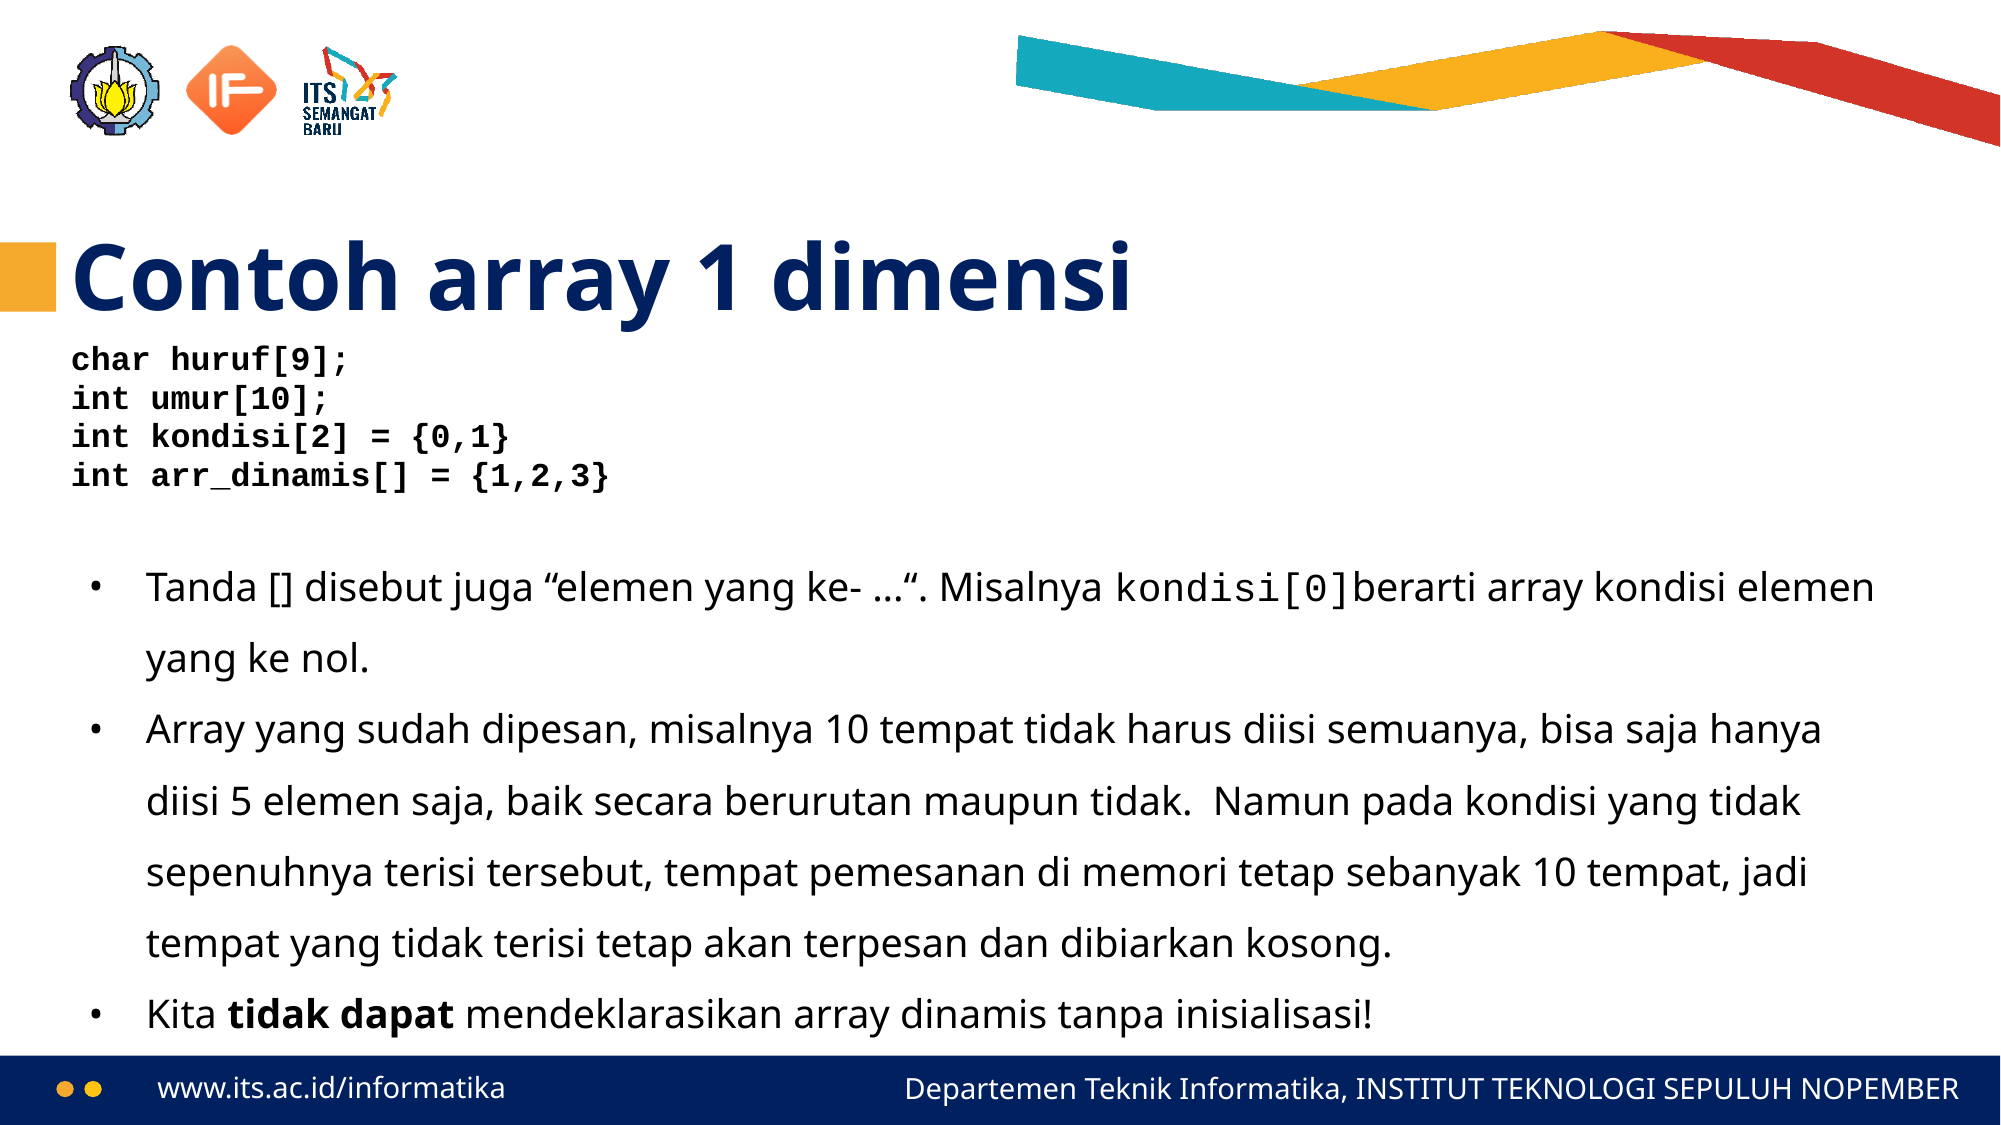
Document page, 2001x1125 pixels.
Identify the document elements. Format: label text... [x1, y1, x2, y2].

list char huruf[9]; int umur[10]; int kondisi[2] = {0,1} int arr_dinamis[] = {1,2,3} Tanda [] disebut juga “elemen yang ke- ...“. Misalnya kondisi[0]berarti array kondisi elemen yang ke nol. Array yang sudah dipesan, misalnya 10 tempat tidak harus diisi semuanya, bisa saja hanya diisi 5 elemen saja, baik secara berurutan maupun tidak. Namun pada kondisi yang tidak sepenuhnya terisi tersebut, tempat pemesanan di memori tetap sebanyak 10 tempat, jadi tempat yang tidak terisi tetap akan terpesan dan dibiarkan kosong. Kita tidak dapat mendeklarasikan array dinamis tanpa inisialisasi! [55, 337, 1897, 1023]
picture [968, 0, 2001, 296]
picture [186, 45, 277, 135]
picture [302, 45, 398, 135]
picture [69, 45, 160, 136]
title Contoh array 1 dimensi [55, 207, 1956, 338]
